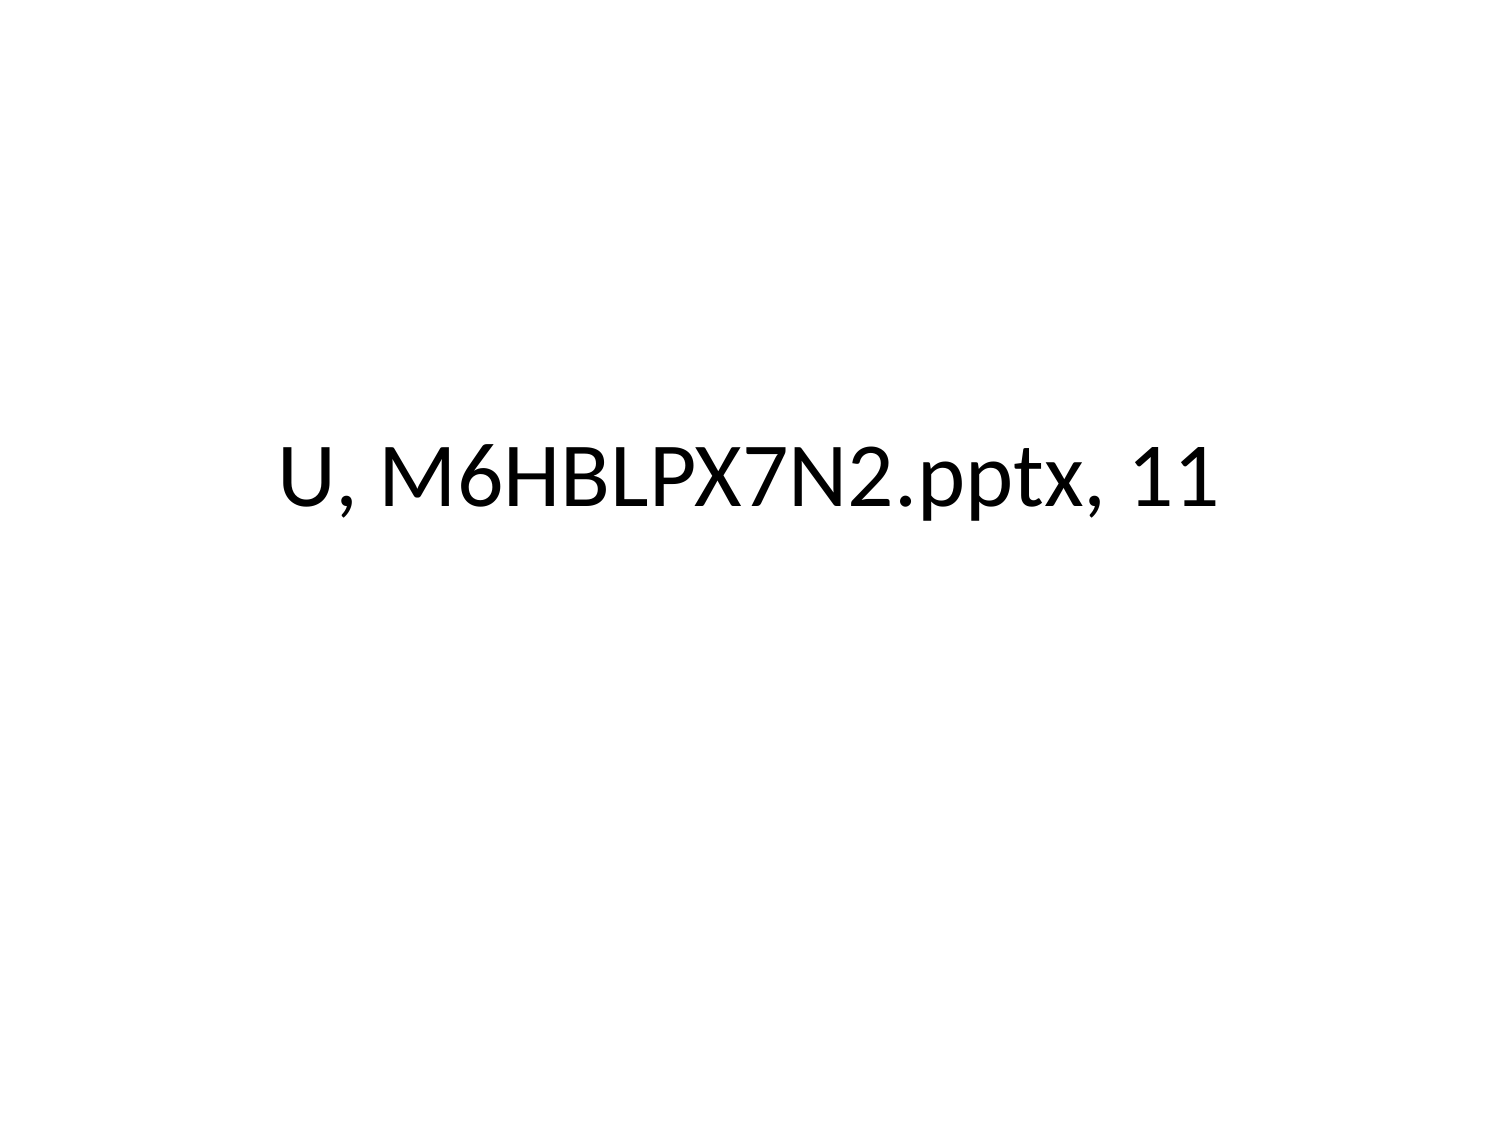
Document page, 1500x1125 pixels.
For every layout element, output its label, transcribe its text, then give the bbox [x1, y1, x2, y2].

title U, M6HBLPX7N2.pptx, 11 [112, 349, 1388, 591]
